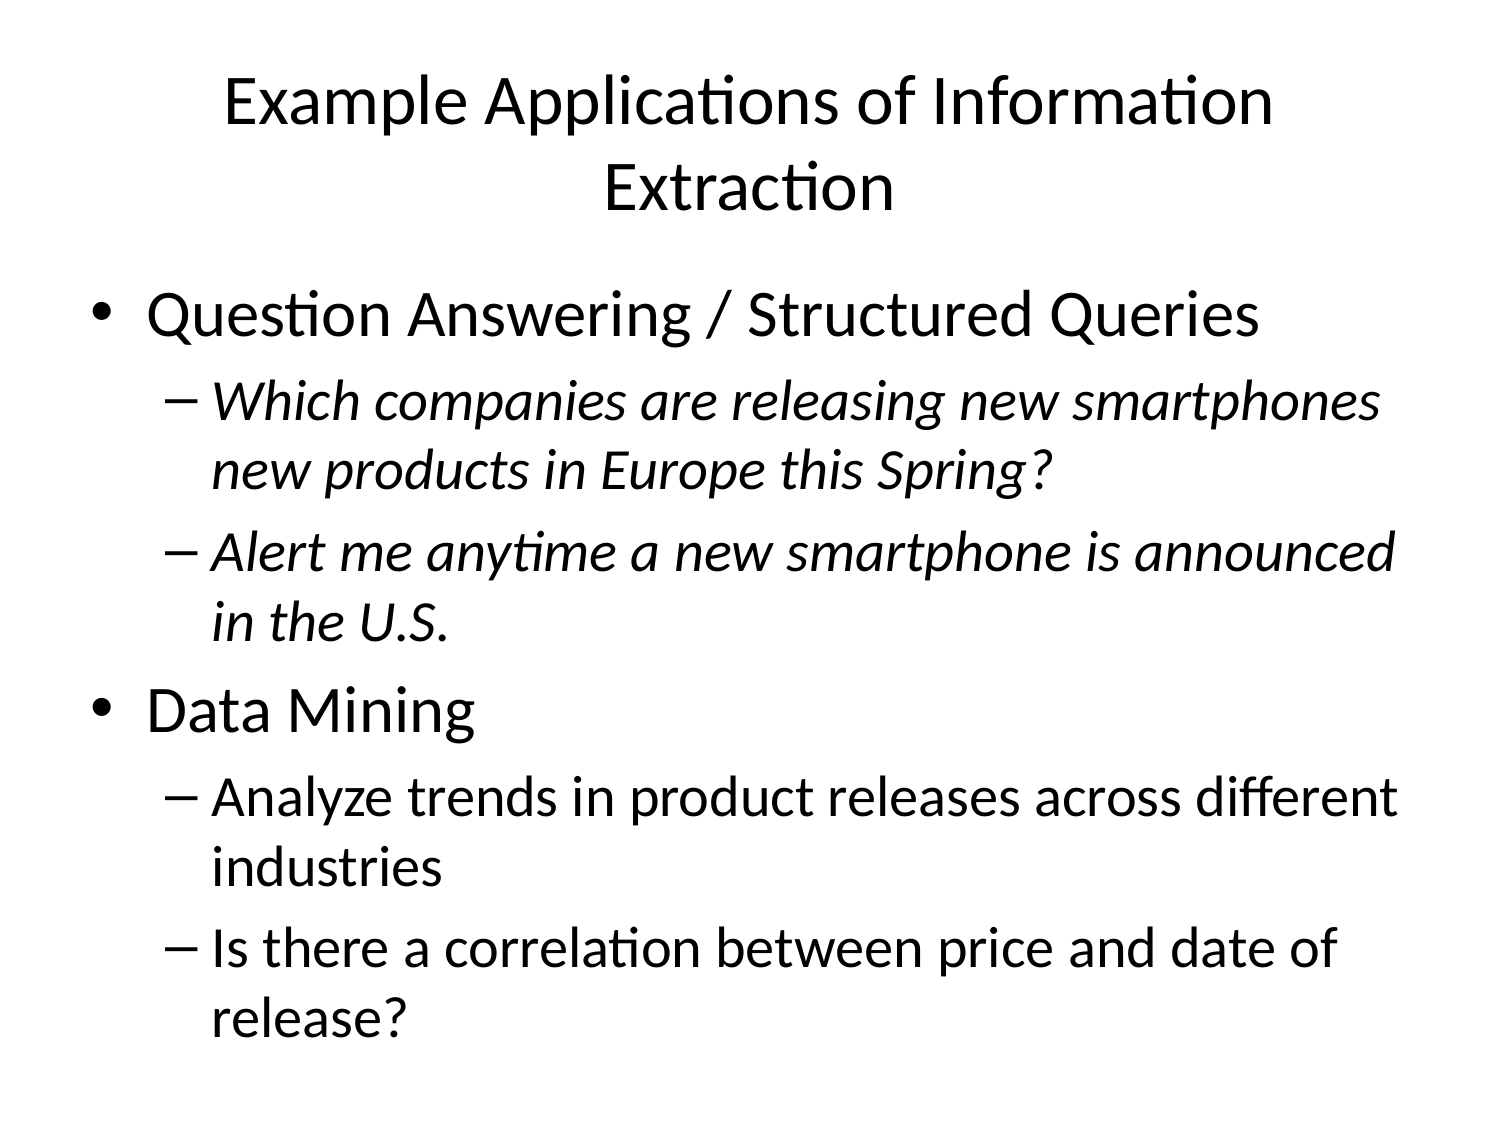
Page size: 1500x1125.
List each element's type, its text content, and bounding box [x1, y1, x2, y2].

list Question Answering / Structured Queries Which companies are releasing new smartphones new products in Europe this Spring? Alert me anytime a new smartphone is announced in the U.S. Data Mining Analyze trends in product releases across different industries Is there a correlation between price and date of release? [75, 262, 1425, 1064]
title Example Applications of Information Extraction [75, 45, 1425, 233]
